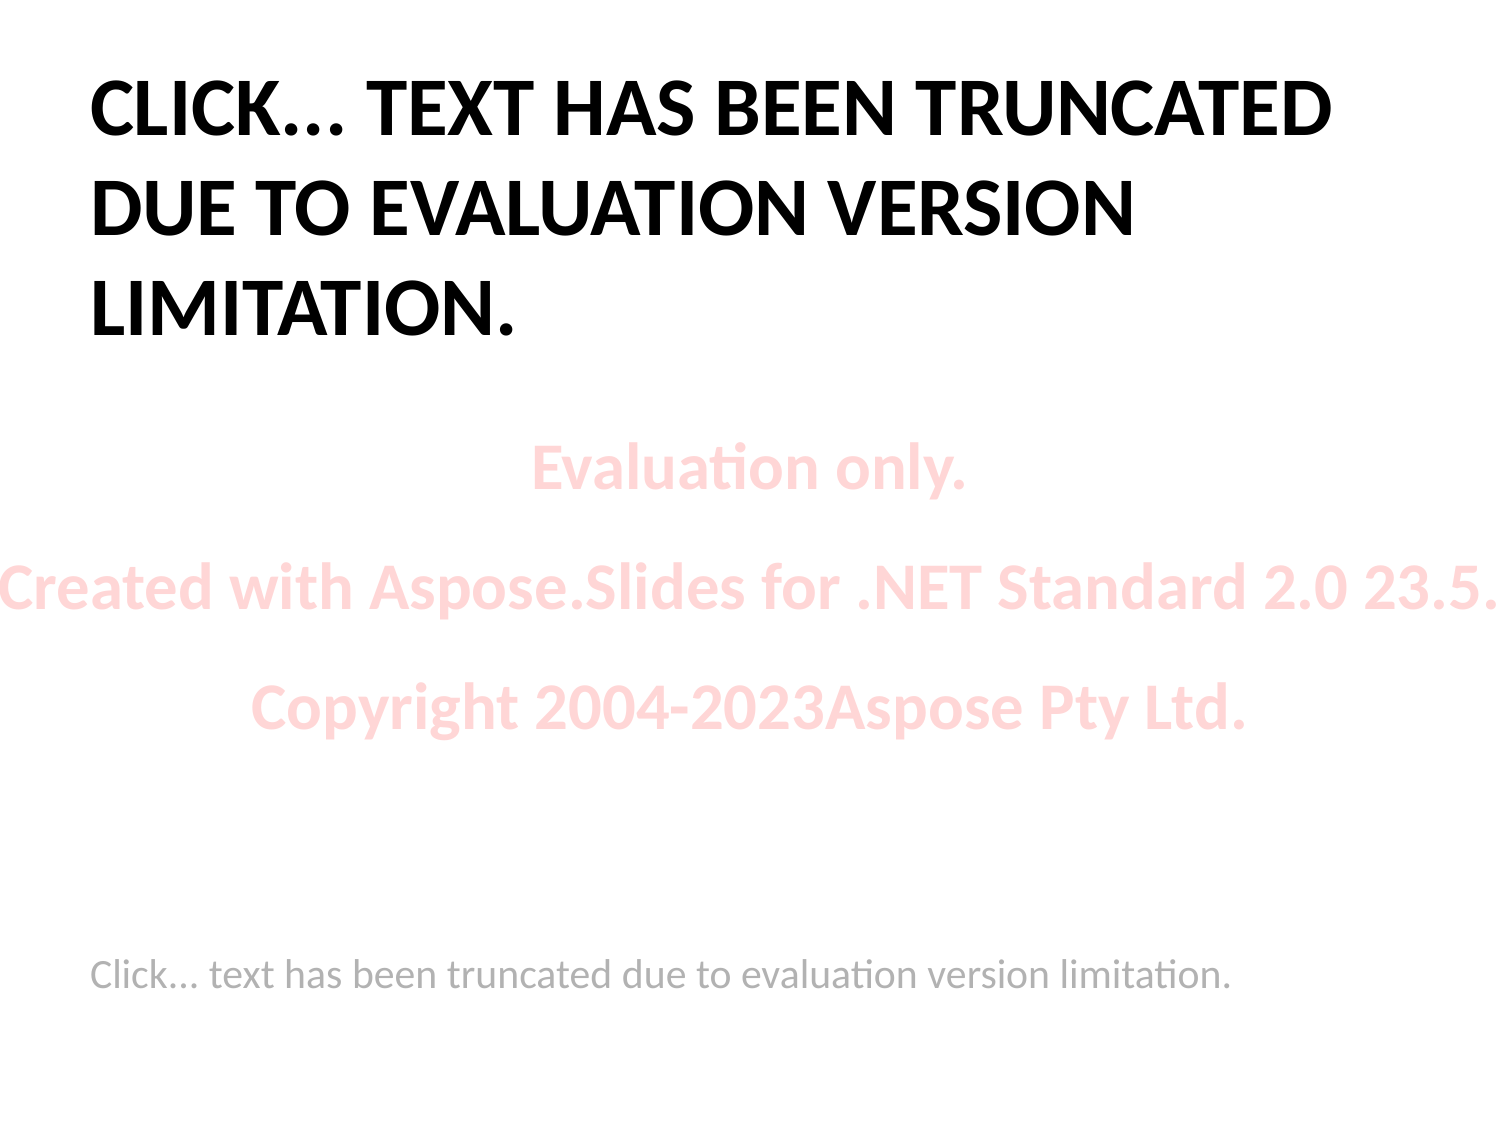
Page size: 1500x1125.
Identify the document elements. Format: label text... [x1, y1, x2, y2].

list Click... text has been truncated due to evaluation version limitation. [75, 262, 1425, 375]
list Click... text has been truncated due to evaluation version limitation. [75, 750, 1425, 1005]
title Click... text has been truncated due to evaluation version limitation. [75, 45, 1425, 233]
text_box Evaluation only. Created with Aspose.Slides for .NET Standard 2.0 23.5. Copyright 2004-2023Aspose Pty Ltd. [0, 375, 1500, 750]
